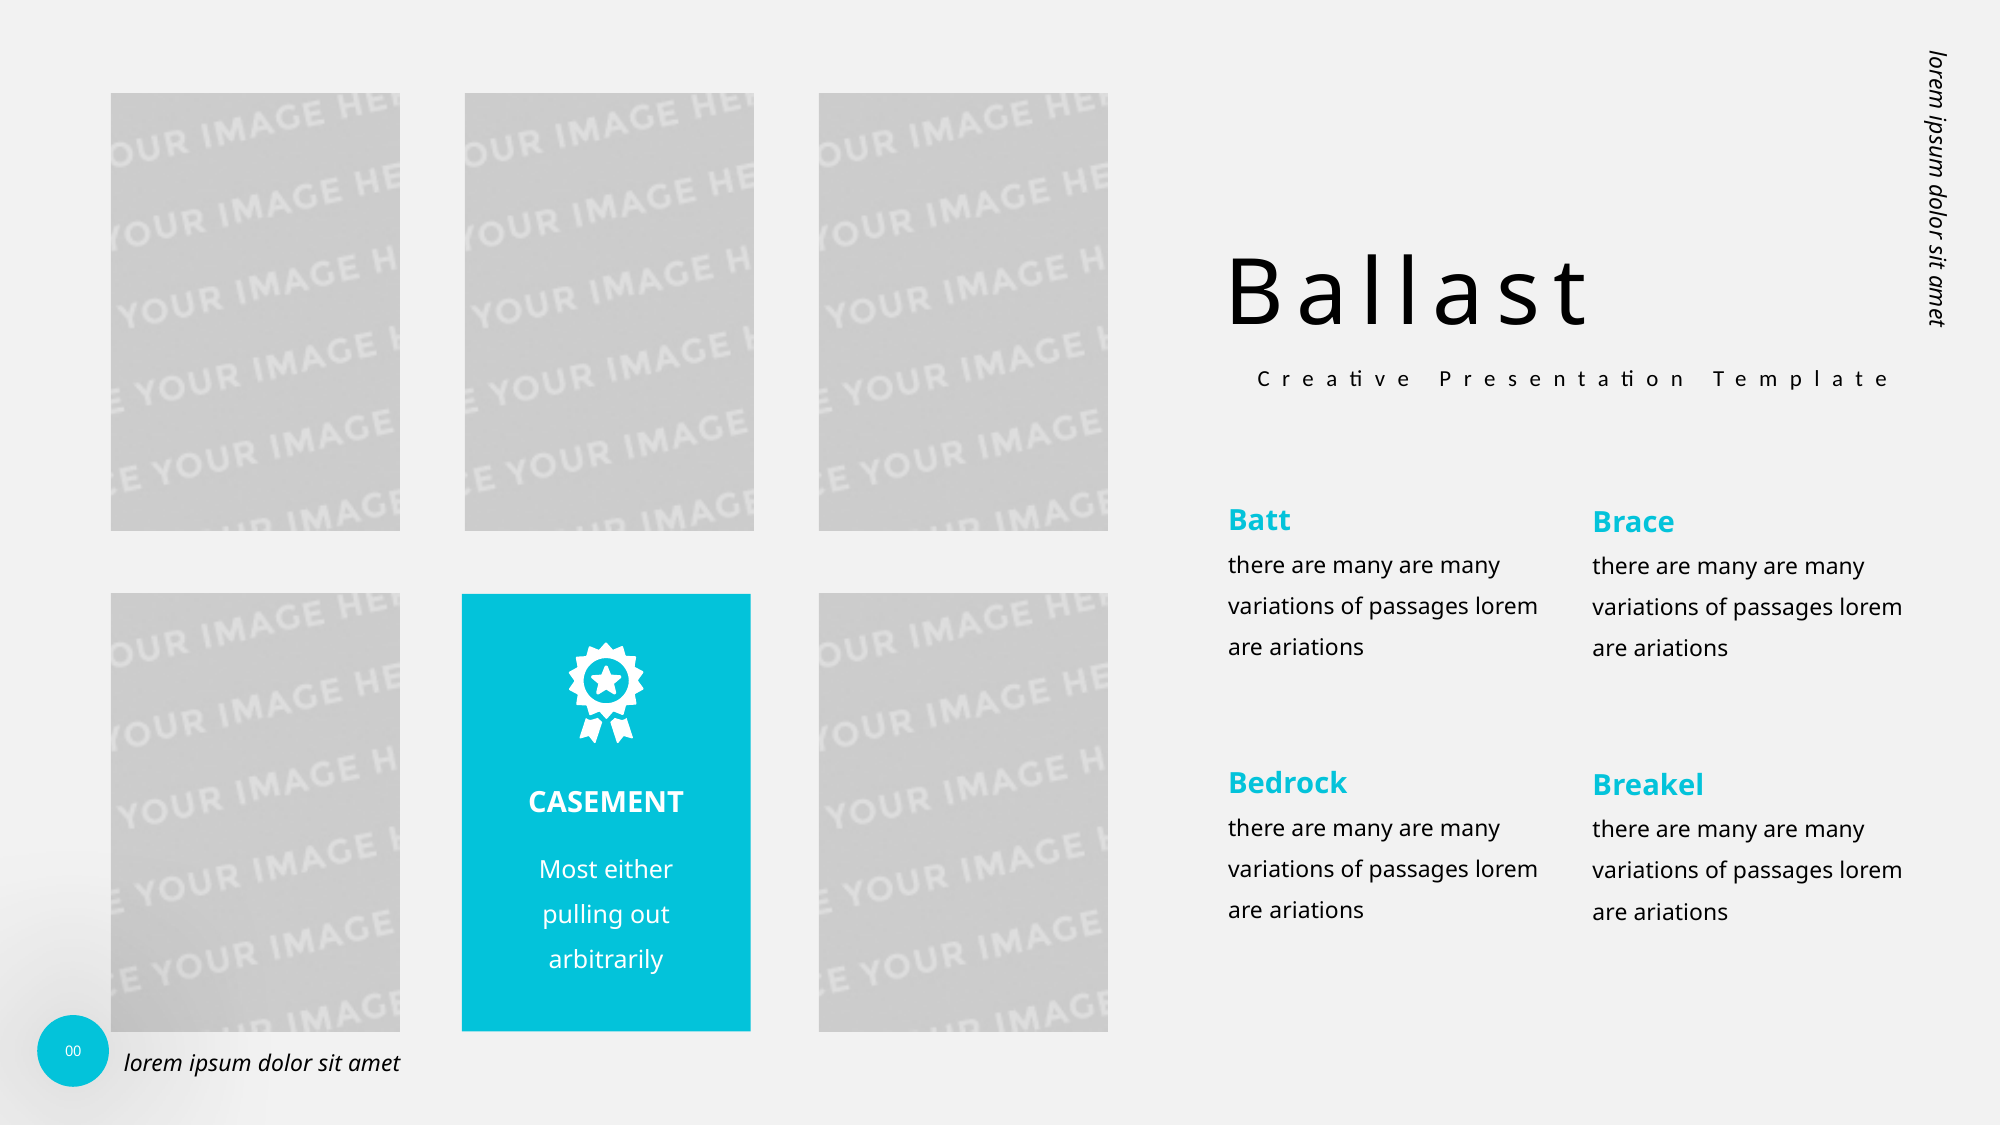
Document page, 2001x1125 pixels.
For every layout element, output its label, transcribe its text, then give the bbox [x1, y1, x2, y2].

picture [818, 593, 1108, 1032]
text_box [481, 642, 732, 983]
text_box lorem ipsum dolor sit amet [109, 1027, 589, 1083]
text_box lorem ipsum dolor sit amet [1917, 35, 1974, 516]
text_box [1208, 225, 1926, 399]
text_box Breakel there are many are many variations of passages lorem are ariations [1592, 748, 1907, 925]
picture [818, 93, 1108, 531]
text_box Bedrock there are many are many variations of passages lorem are ariations [1228, 747, 1543, 924]
picture [110, 93, 400, 531]
picture [110, 593, 400, 1032]
text_box 00 [36, 1014, 109, 1088]
text_box [461, 593, 752, 1032]
text_box Brace there are many are many variations of passages lorem are ariations [1592, 485, 1907, 662]
picture [464, 93, 754, 531]
text_box Batt there are many are many variations of passages lorem are ariations [1228, 484, 1543, 661]
